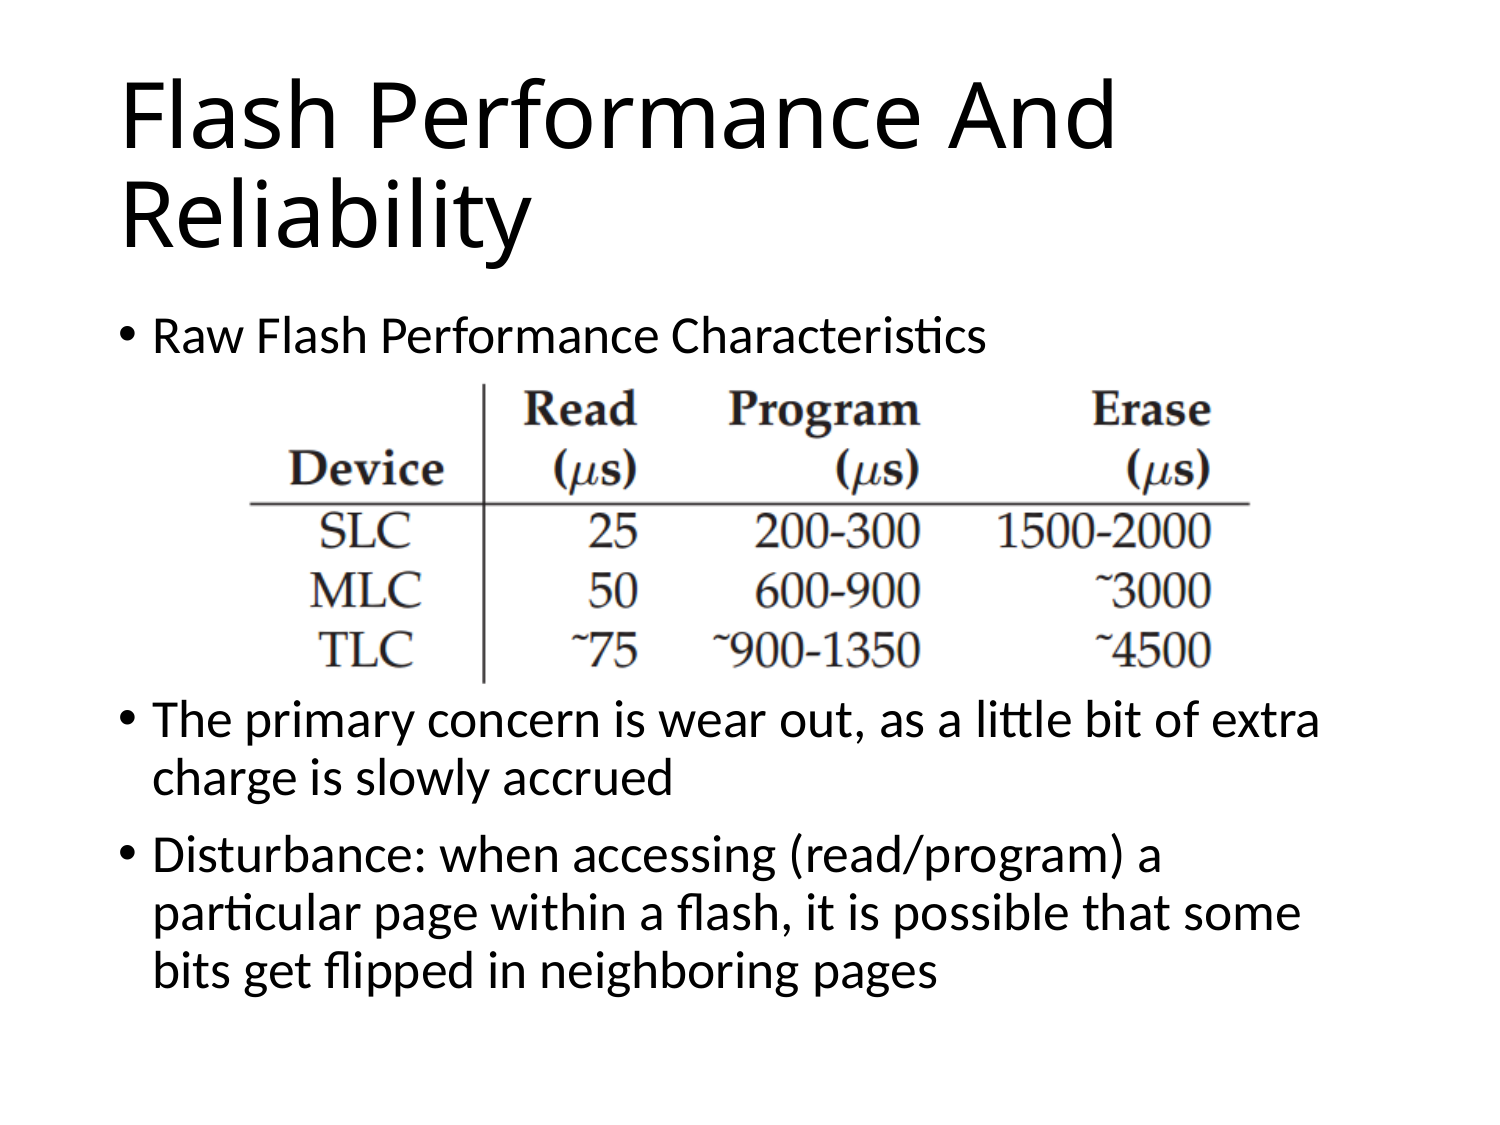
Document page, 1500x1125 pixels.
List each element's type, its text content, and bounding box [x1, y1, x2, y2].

picture [237, 378, 1263, 695]
title Flash Performance And Reliability [103, 59, 1397, 278]
list Raw Flash Performance Characteristics The primary concern is wear out, as a little bit of extra charge is slowly accrued Disturbance: when accessing (read/program) a particular page within a flash, it is possible that some bits get flipped in neighboring pages [103, 299, 1397, 1014]
